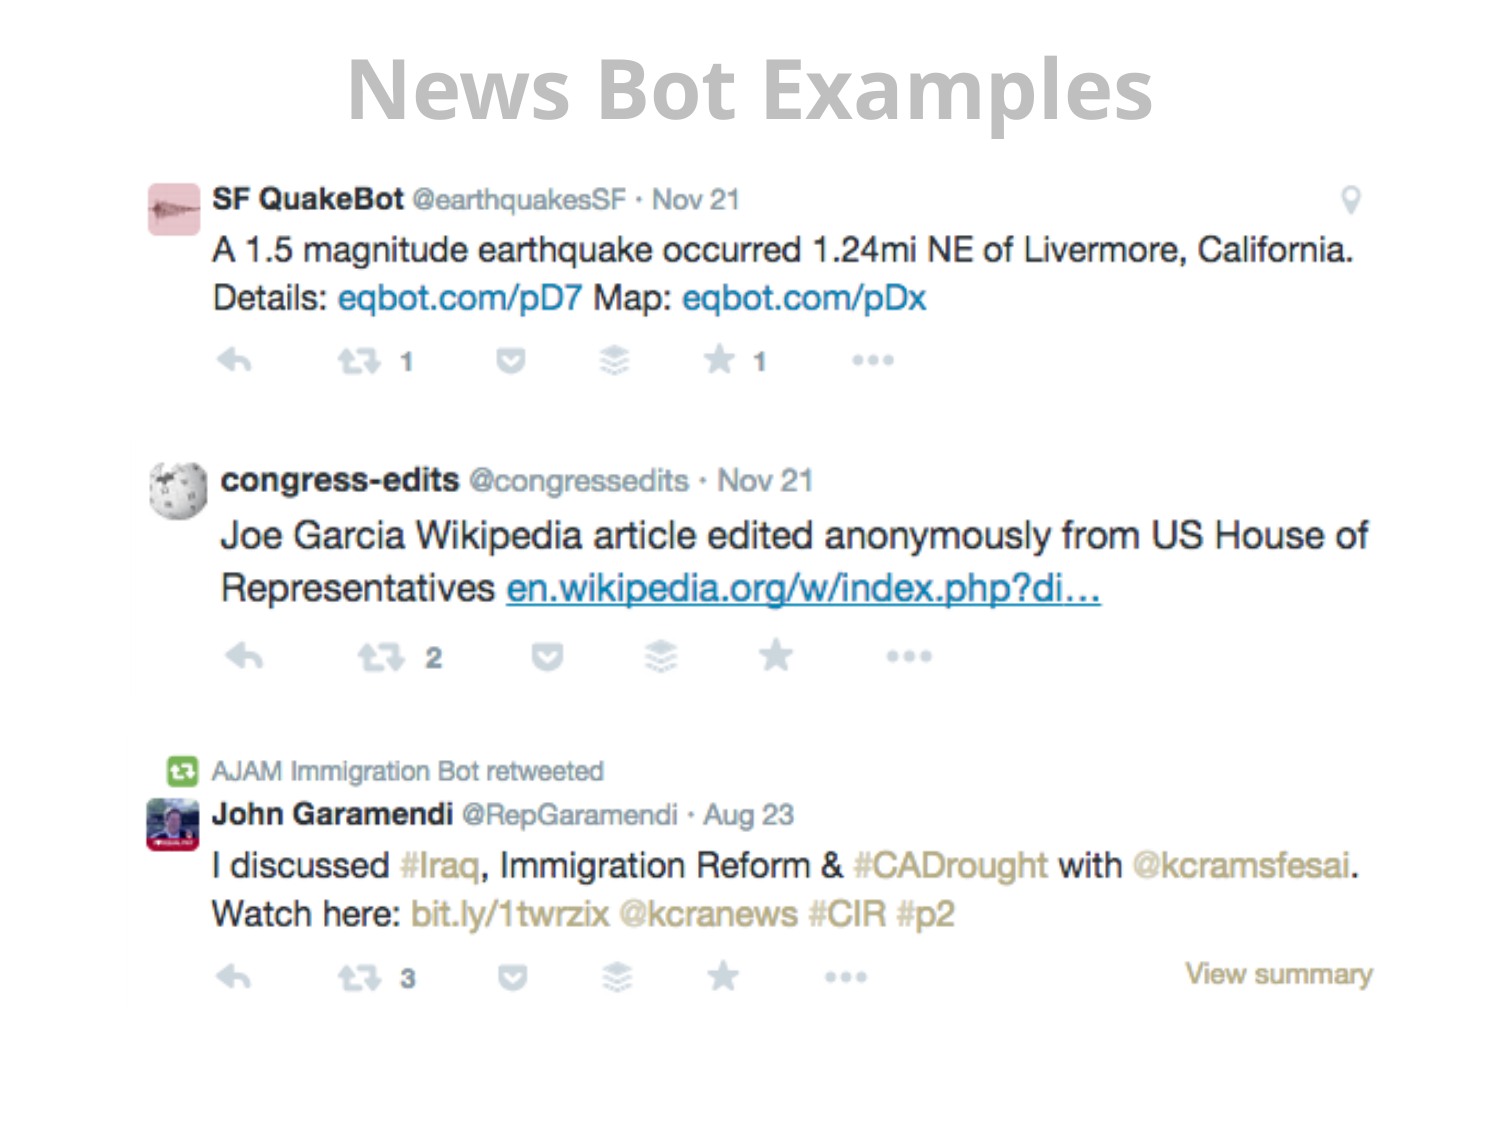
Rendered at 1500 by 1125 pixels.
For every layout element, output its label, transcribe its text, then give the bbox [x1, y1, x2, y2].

title News Bot Examples [75, 24, 1425, 147]
picture [129, 437, 1493, 701]
picture [129, 162, 1379, 401]
picture [124, 737, 1399, 1013]
